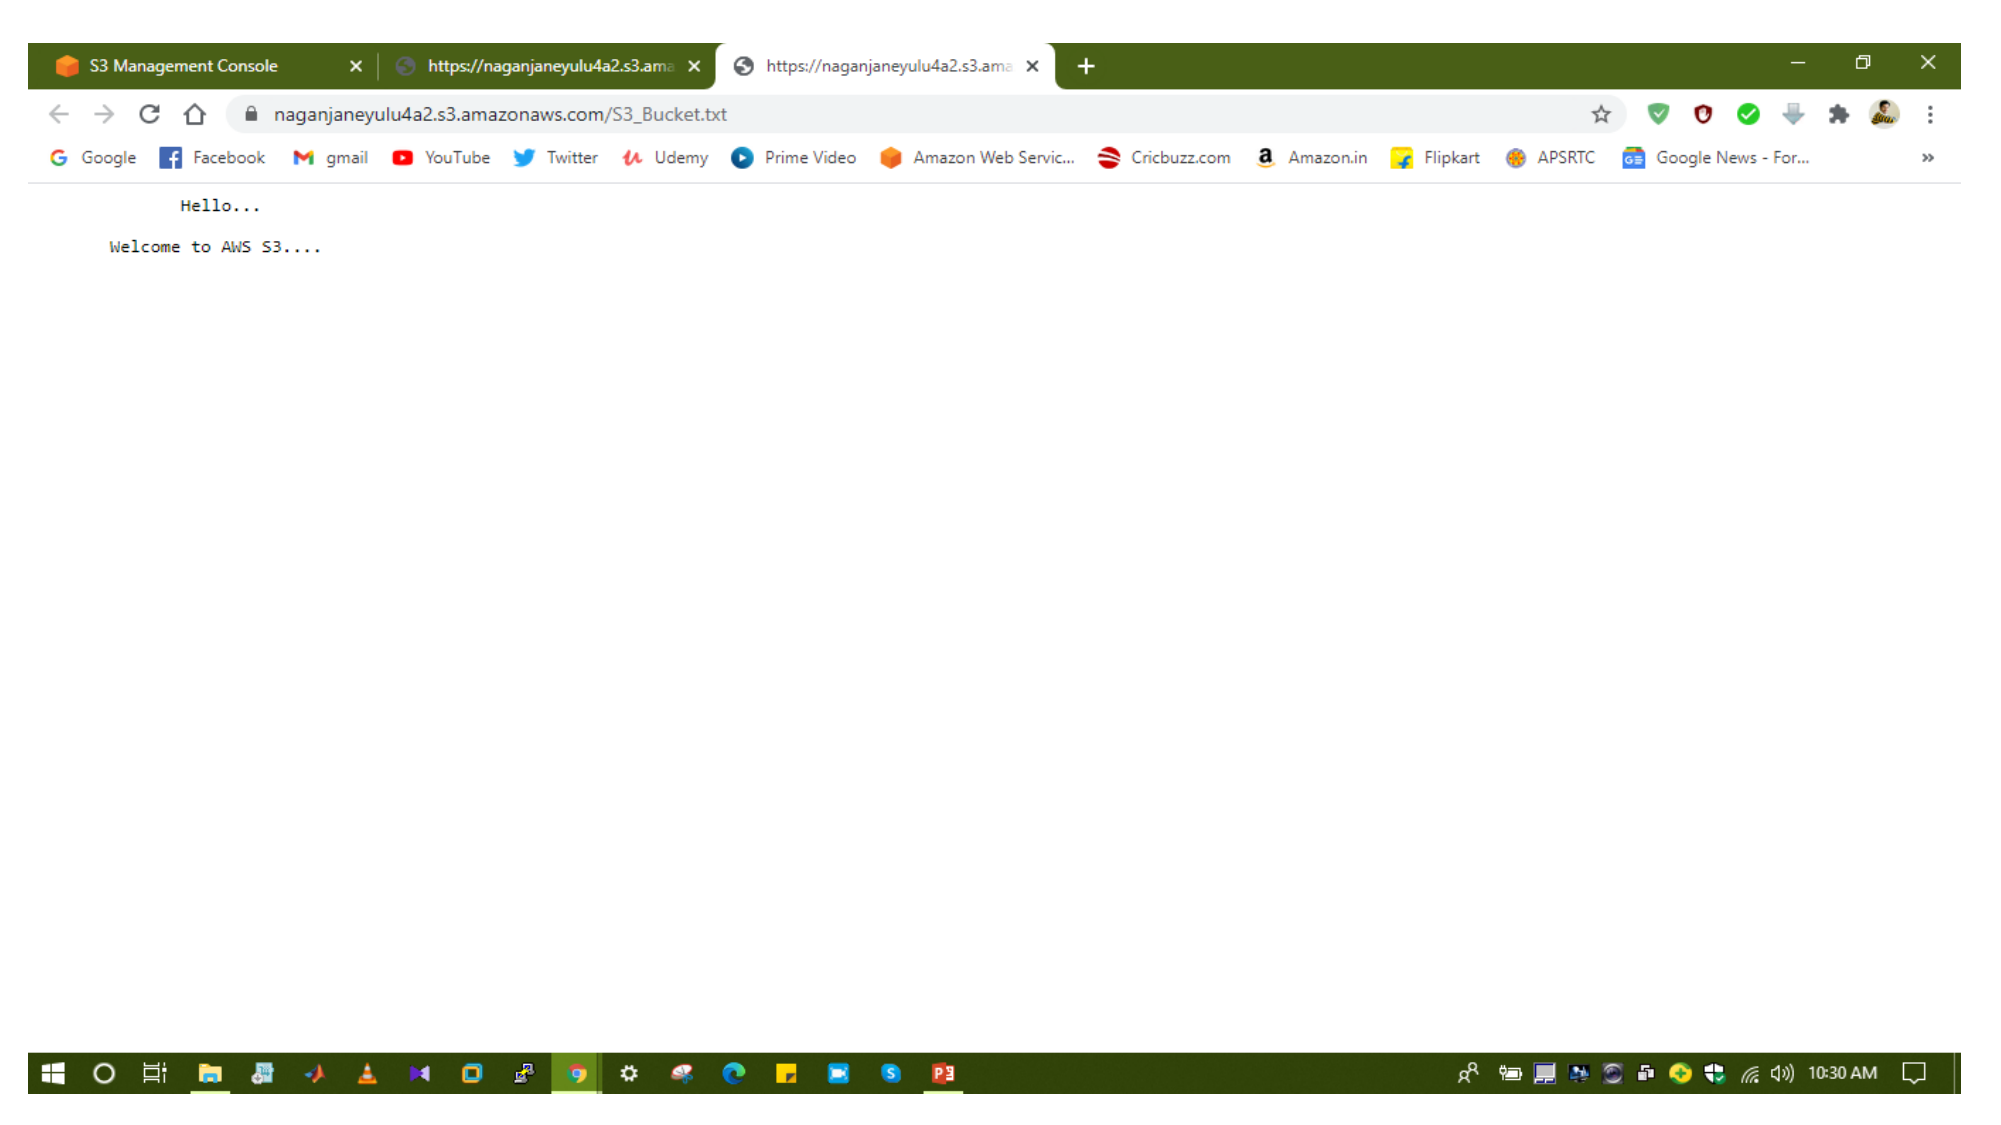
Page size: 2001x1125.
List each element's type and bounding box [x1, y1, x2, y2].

list [28, 43, 1961, 1094]
